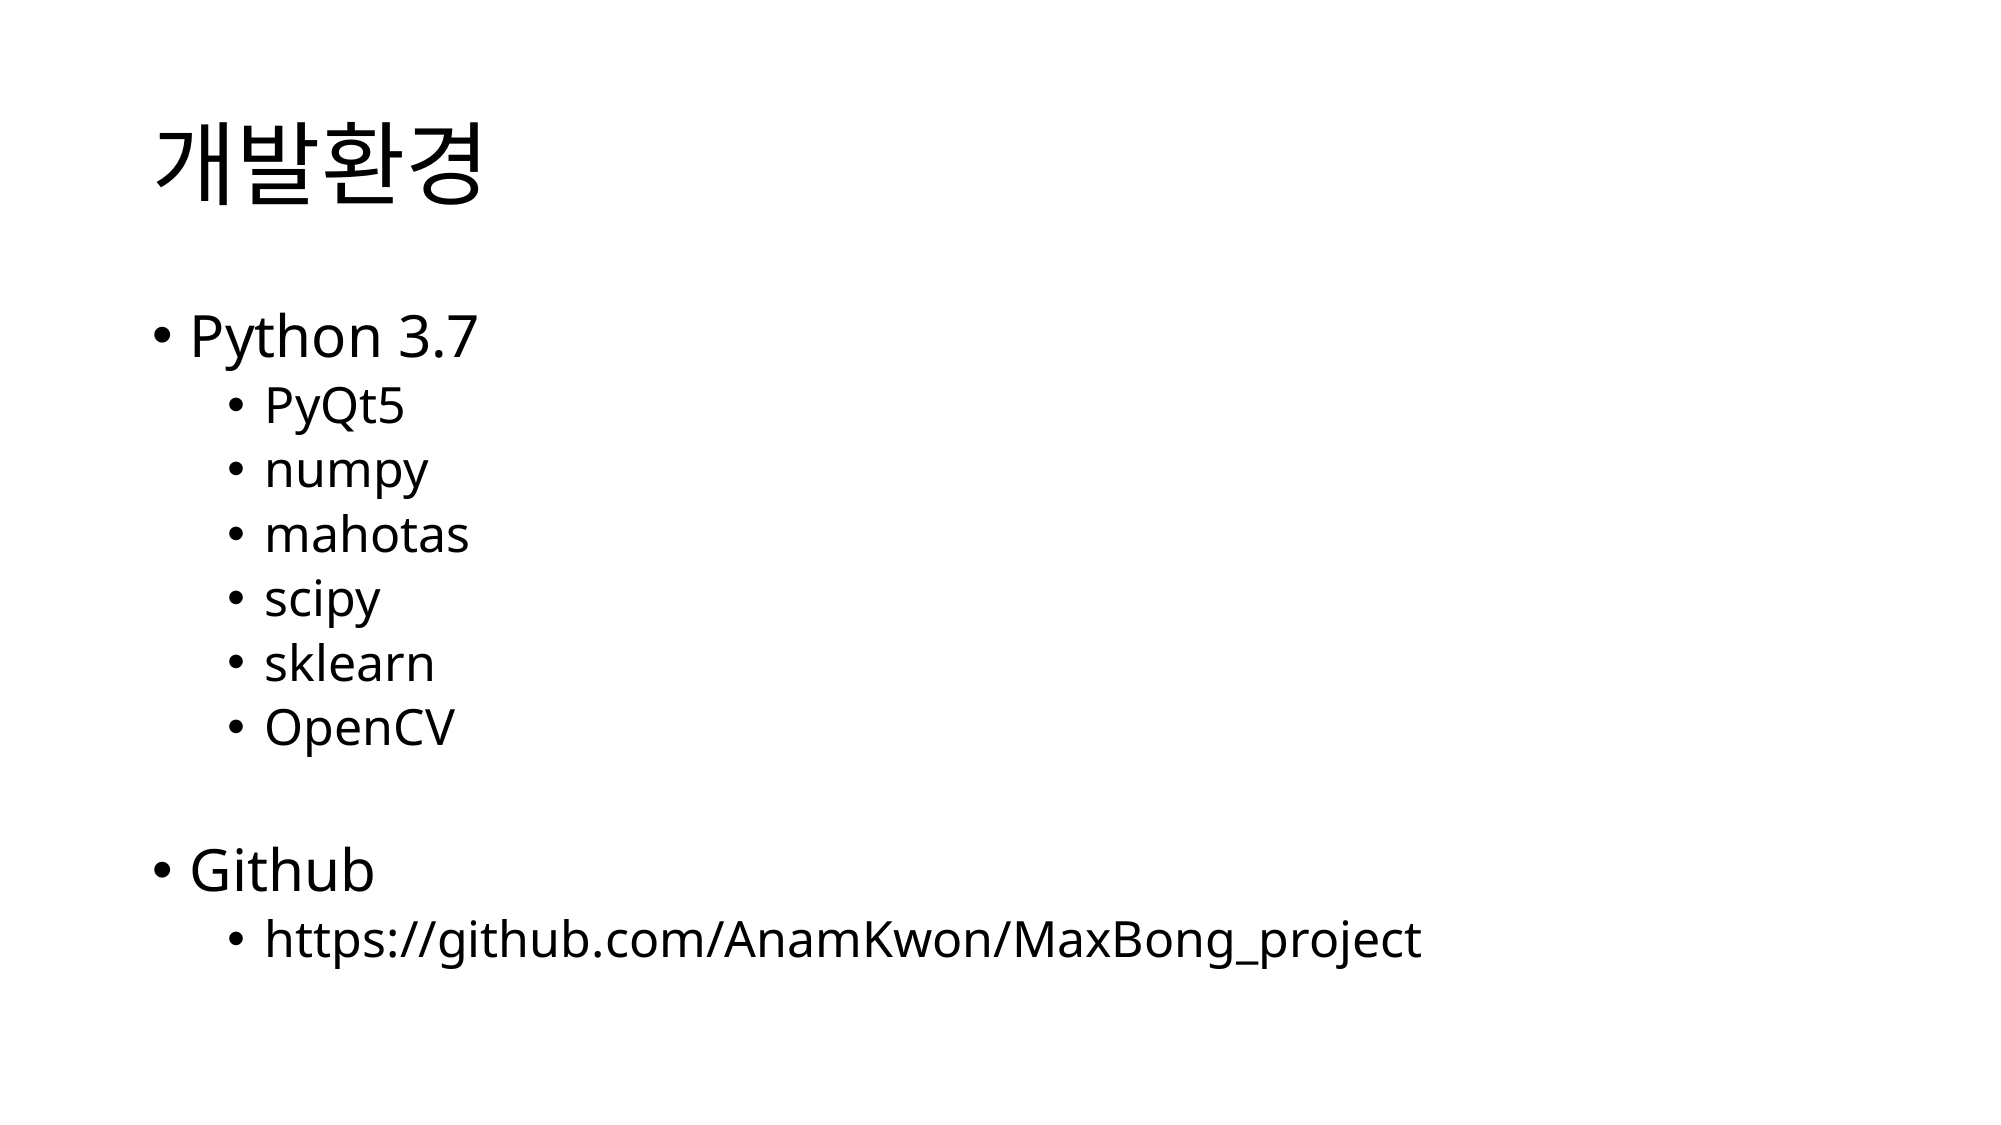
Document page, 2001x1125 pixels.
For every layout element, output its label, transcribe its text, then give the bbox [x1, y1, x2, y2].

title 개발환경 [137, 59, 1863, 278]
list Python 3.7 PyQt5 numpy mahotas scipy sklearn OpenCV Github https://github.com/AnamKwon/MaxBong_project [137, 299, 1691, 1014]
